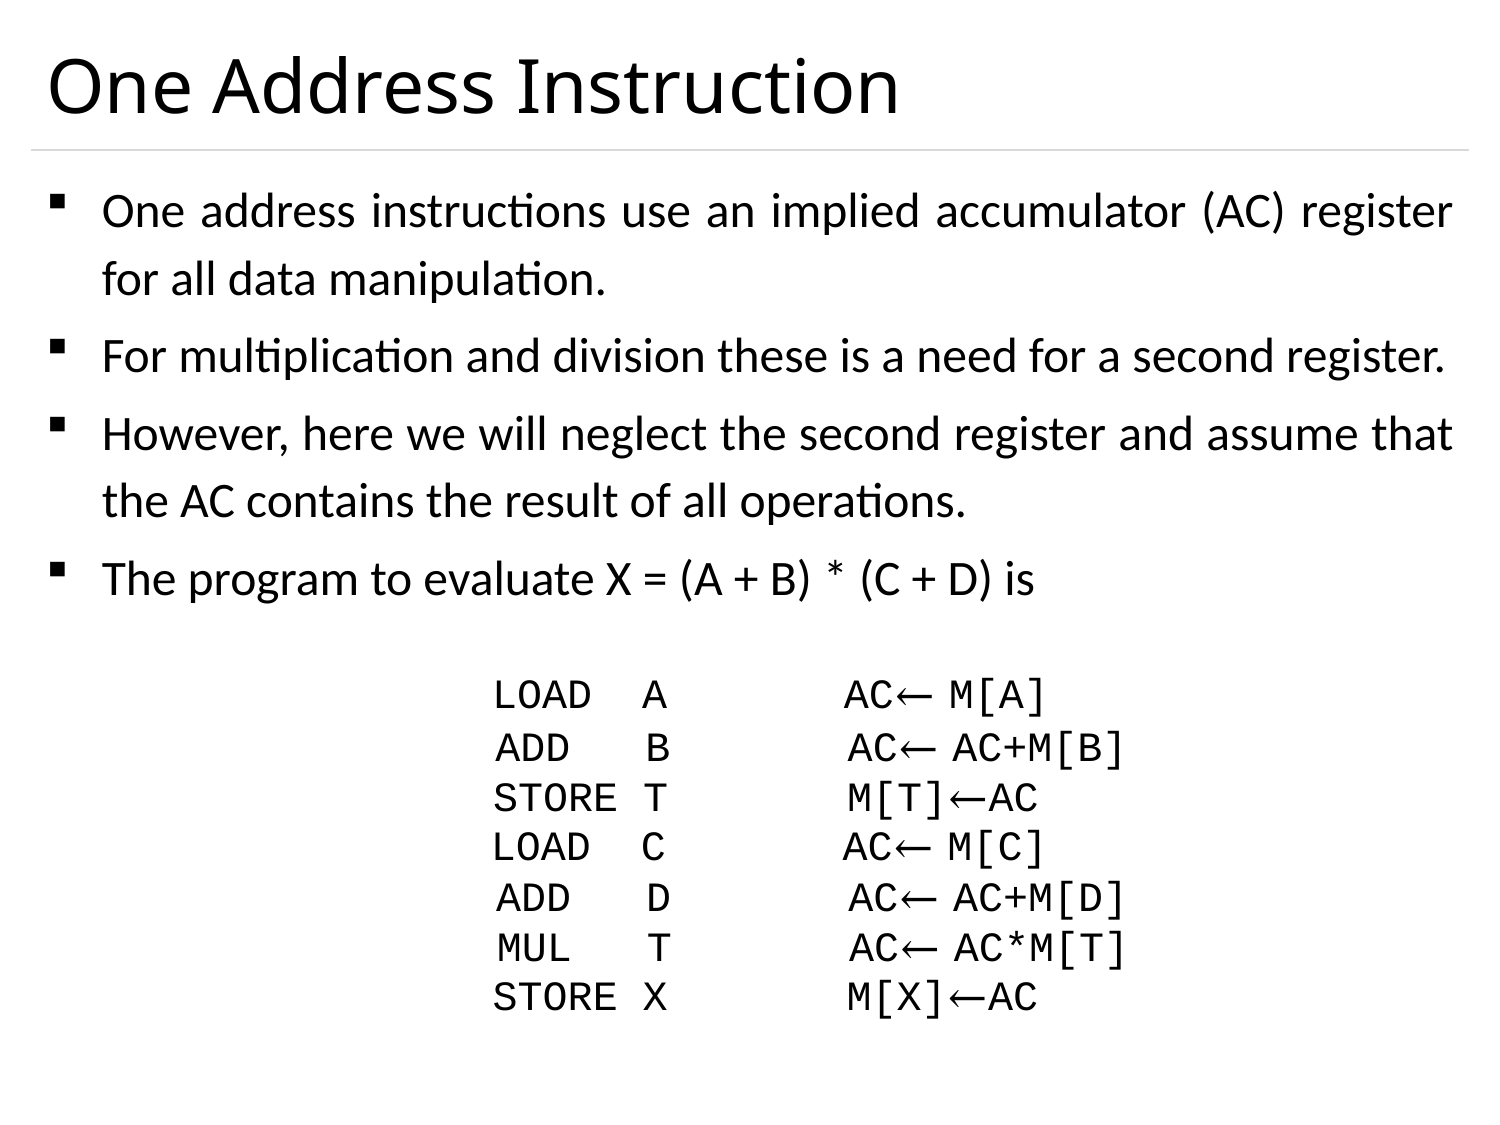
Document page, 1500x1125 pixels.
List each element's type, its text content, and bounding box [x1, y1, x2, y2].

title One Address Instruction [31, 17, 1469, 150]
text_box STORE T [478, 762, 684, 828]
text_box ADD D [481, 862, 686, 928]
text_box AC← M[A] [829, 659, 1064, 725]
text_box M[X]←AC [831, 961, 1053, 1027]
text_box ADD B [480, 712, 686, 778]
list One address instructions use an implied accumulator (AC) register for all data manipulation. For multiplication and division these is a need for a second register. However, here we will neglect the second register and assume that the AC contains the result of all operations. The program to evaluate X = (A + B) * (C + D) is [31, 162, 1469, 685]
text_box AC← AC+M[D] [833, 862, 1143, 928]
text_box LOAD A [477, 659, 683, 725]
text_box LOAD C [476, 811, 681, 877]
text_box M[T]←AC [832, 762, 1054, 811]
text_box MUL T [482, 912, 687, 978]
text_box AC← AC+M[B] [832, 712, 1143, 778]
text_box STORE X [477, 961, 683, 1027]
text_box AC← M[C] [828, 811, 1063, 877]
text_box AC← AC*M[T] [834, 912, 1144, 978]
